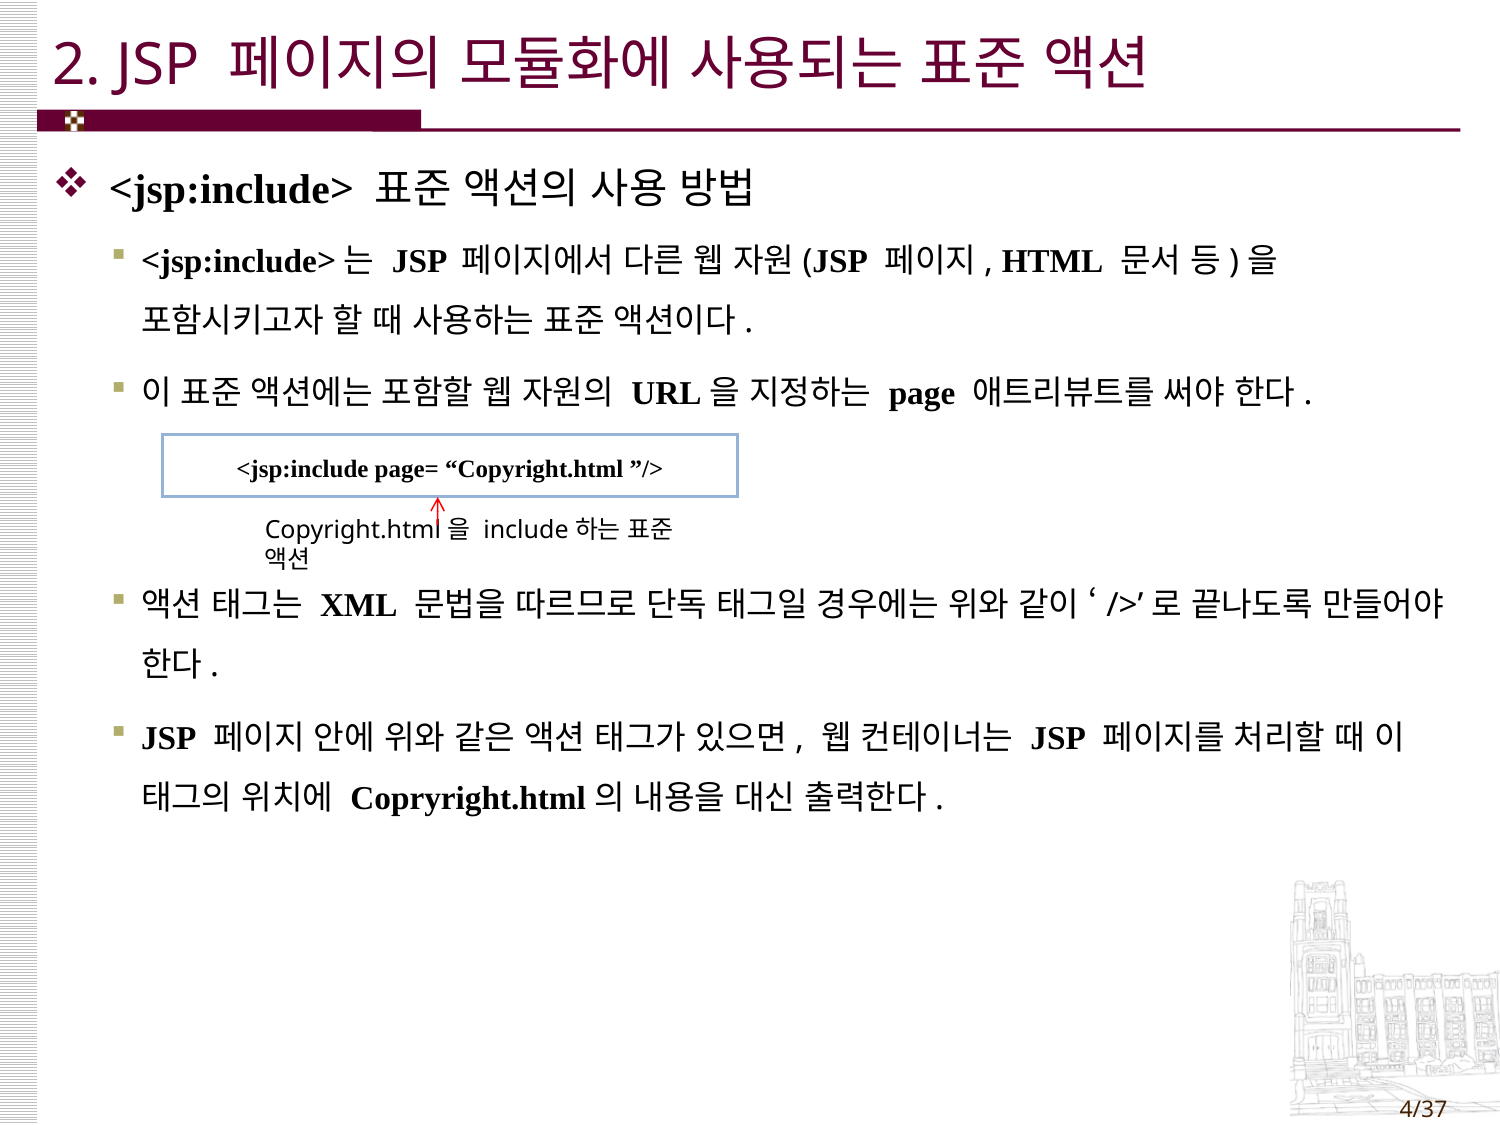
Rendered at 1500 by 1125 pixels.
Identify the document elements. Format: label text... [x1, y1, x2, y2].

picture [65, 111, 84, 131]
picture [1290, 874, 1500, 1125]
text_box Copyright.html을 include하는 표준 액션 [248, 523, 727, 565]
table_header <jsp:include page= “Copyright.html ”/> [164, 436, 736, 495]
list <jsp:include> 표준 액션의 사용 방법 <jsp:include>는 JSP 페이지에서 다른 웹 자원(JSP 페이지, HTML 문서 등)을 포함시키고자 할 때 사용하는 표준 액션이다. 이 표준 액션에는 포함할 웹 자원의 URL을 지정하는 page 애트리뷰트를 써야 한다. 액션 태그는 XML 문법을 따르므로 단독 태그일 경우에는 위와 같이 ‘/>’로 끝나도록 만들어야 한다. JSP 페이지 안에 위와 같은 액션 태그가 있으면, 웹 컨테이너는 JSP 페이지를 처리할 때 이 태그의 위치에 Copryright.html의 내용을 대신 출력한다. [37, 154, 1463, 1093]
title 2. JSP 페이지의 모듈화에 사용되는 표준 액션 [36, 13, 1426, 109]
